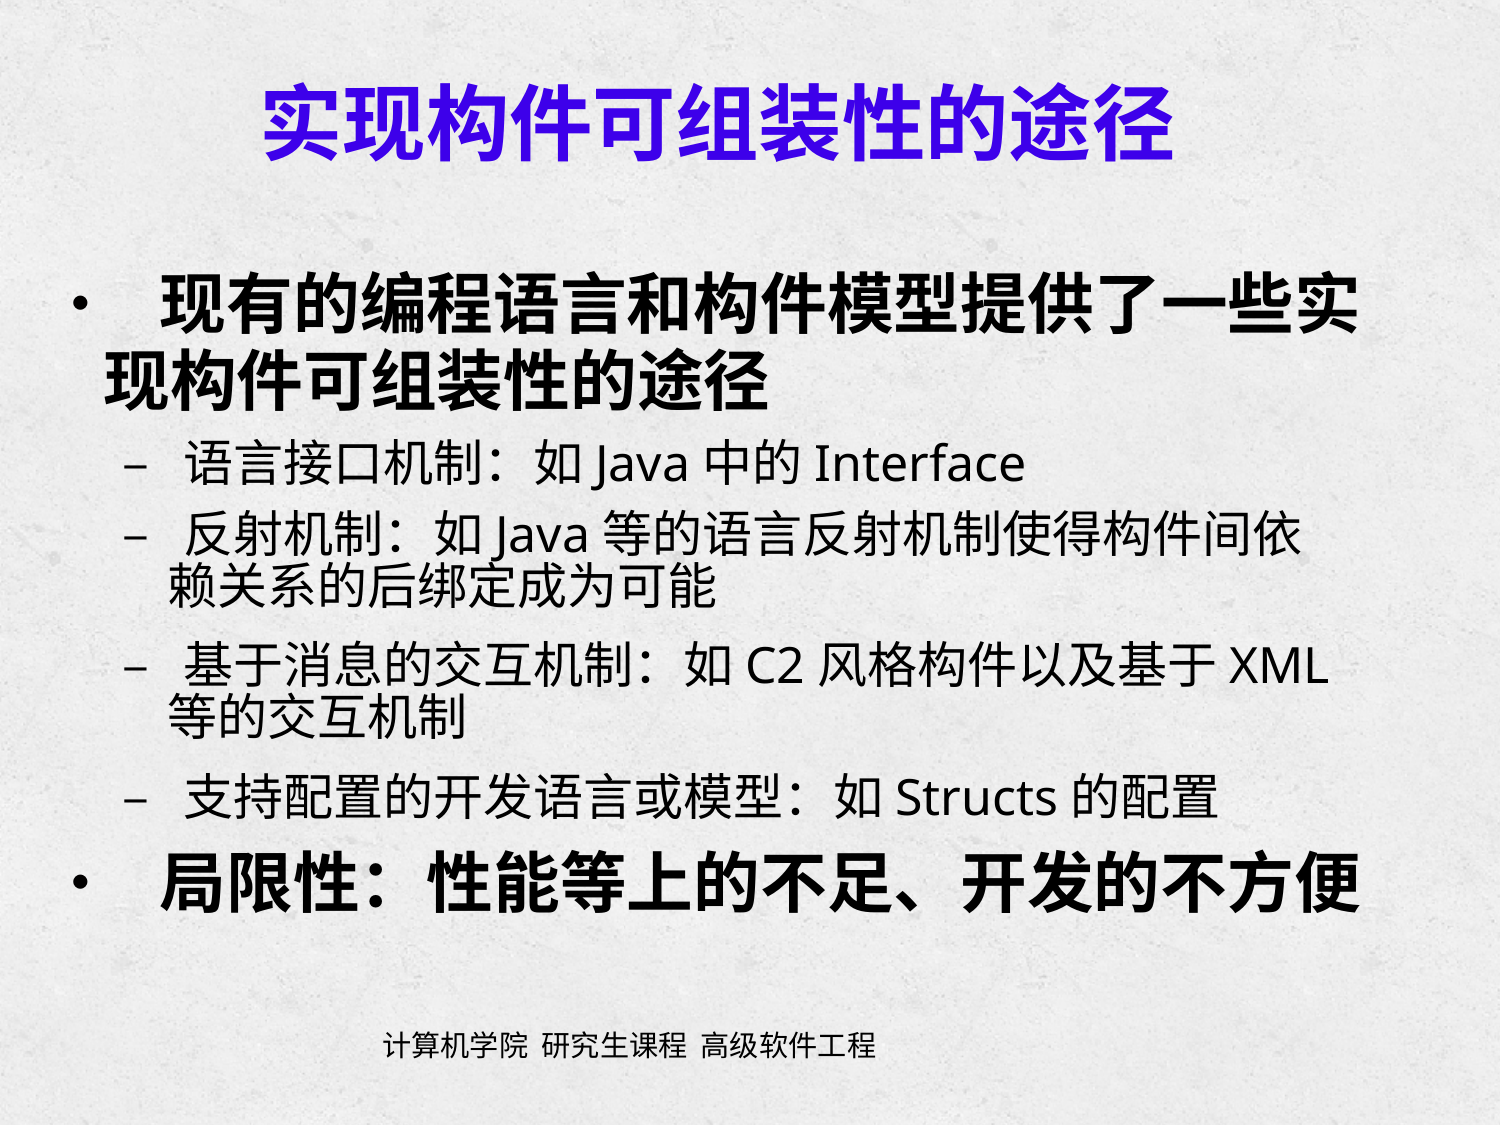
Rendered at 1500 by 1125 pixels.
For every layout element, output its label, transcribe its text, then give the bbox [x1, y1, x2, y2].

picture [0, 0, 1500, 1125]
text_box 实现构件可组装性的途径 • 现有的编程语言和构件模型提供了一些实 现构件可组装性的途径 – 语言接口机制：如Java中的Interface – 反射机制：如Java等的语言反射机制使得构件间依 赖关系的后绑定成为可能 – 基于消息的交互机制：如C2风格构件以及基于XML 等的交互机制 – 支持配置的开发语言或模型：如Structs的配置 • 局限性：性能等上的不足、开发的不方便 [47, 62, 1362, 929]
text_box 计算机学院 研究生课程 高级软件工程 [382, 1035, 877, 1070]
